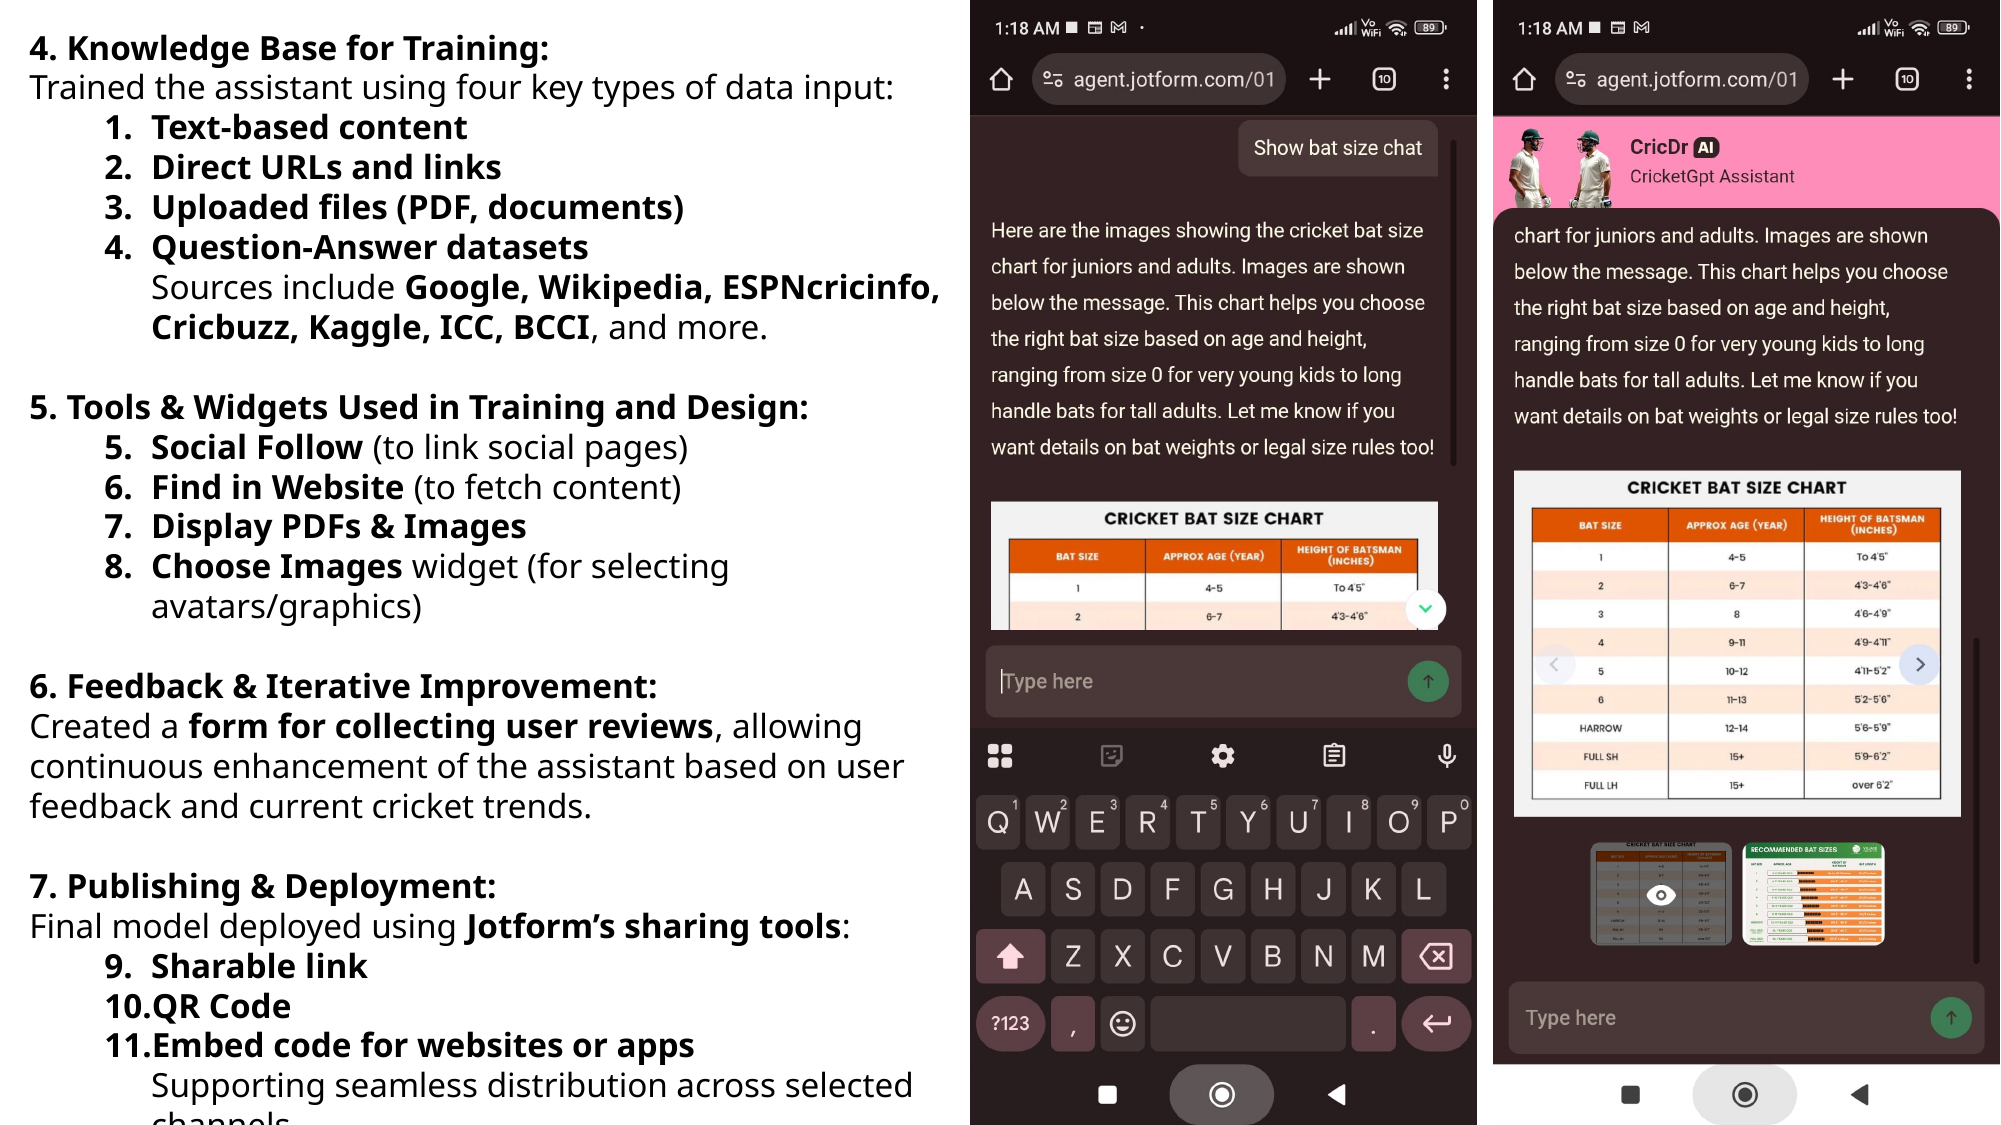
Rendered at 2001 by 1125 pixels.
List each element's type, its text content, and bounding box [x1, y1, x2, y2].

picture [970, 0, 1478, 1125]
text_box [0, 0, 954, 1125]
text_box 4. Knowledge Base for Training: Trained the assistant using four key types of data input: Text-based content Direct URLs and links Uploaded files (PDF, documents) Question-Answer datasets Sources include Google, Wikipedia, ESPNcricinfo, Cricbuzz, Kaggle, ICC, BCCI, and more. 5. Tools & Widgets Used in Training and Design: Social Follow (to link social pages) Find in Website (to fetch content) Display PDFs & Images Choose Images widget (for selecting avatars/graphics) 6. Feedback & Iterative Improvement: Created a form for collecting user reviews, allowing continuous enhancement of the assistant based on user feedback and current cricket trends. 7. Publishing & Deployment: Final model deployed using Jotform’s sharing tools: Sharable link QR Code Embed code for websites or apps Supporting seamless distribution across selected channels. [14, 19, 962, 1125]
picture [1493, 0, 2000, 1125]
